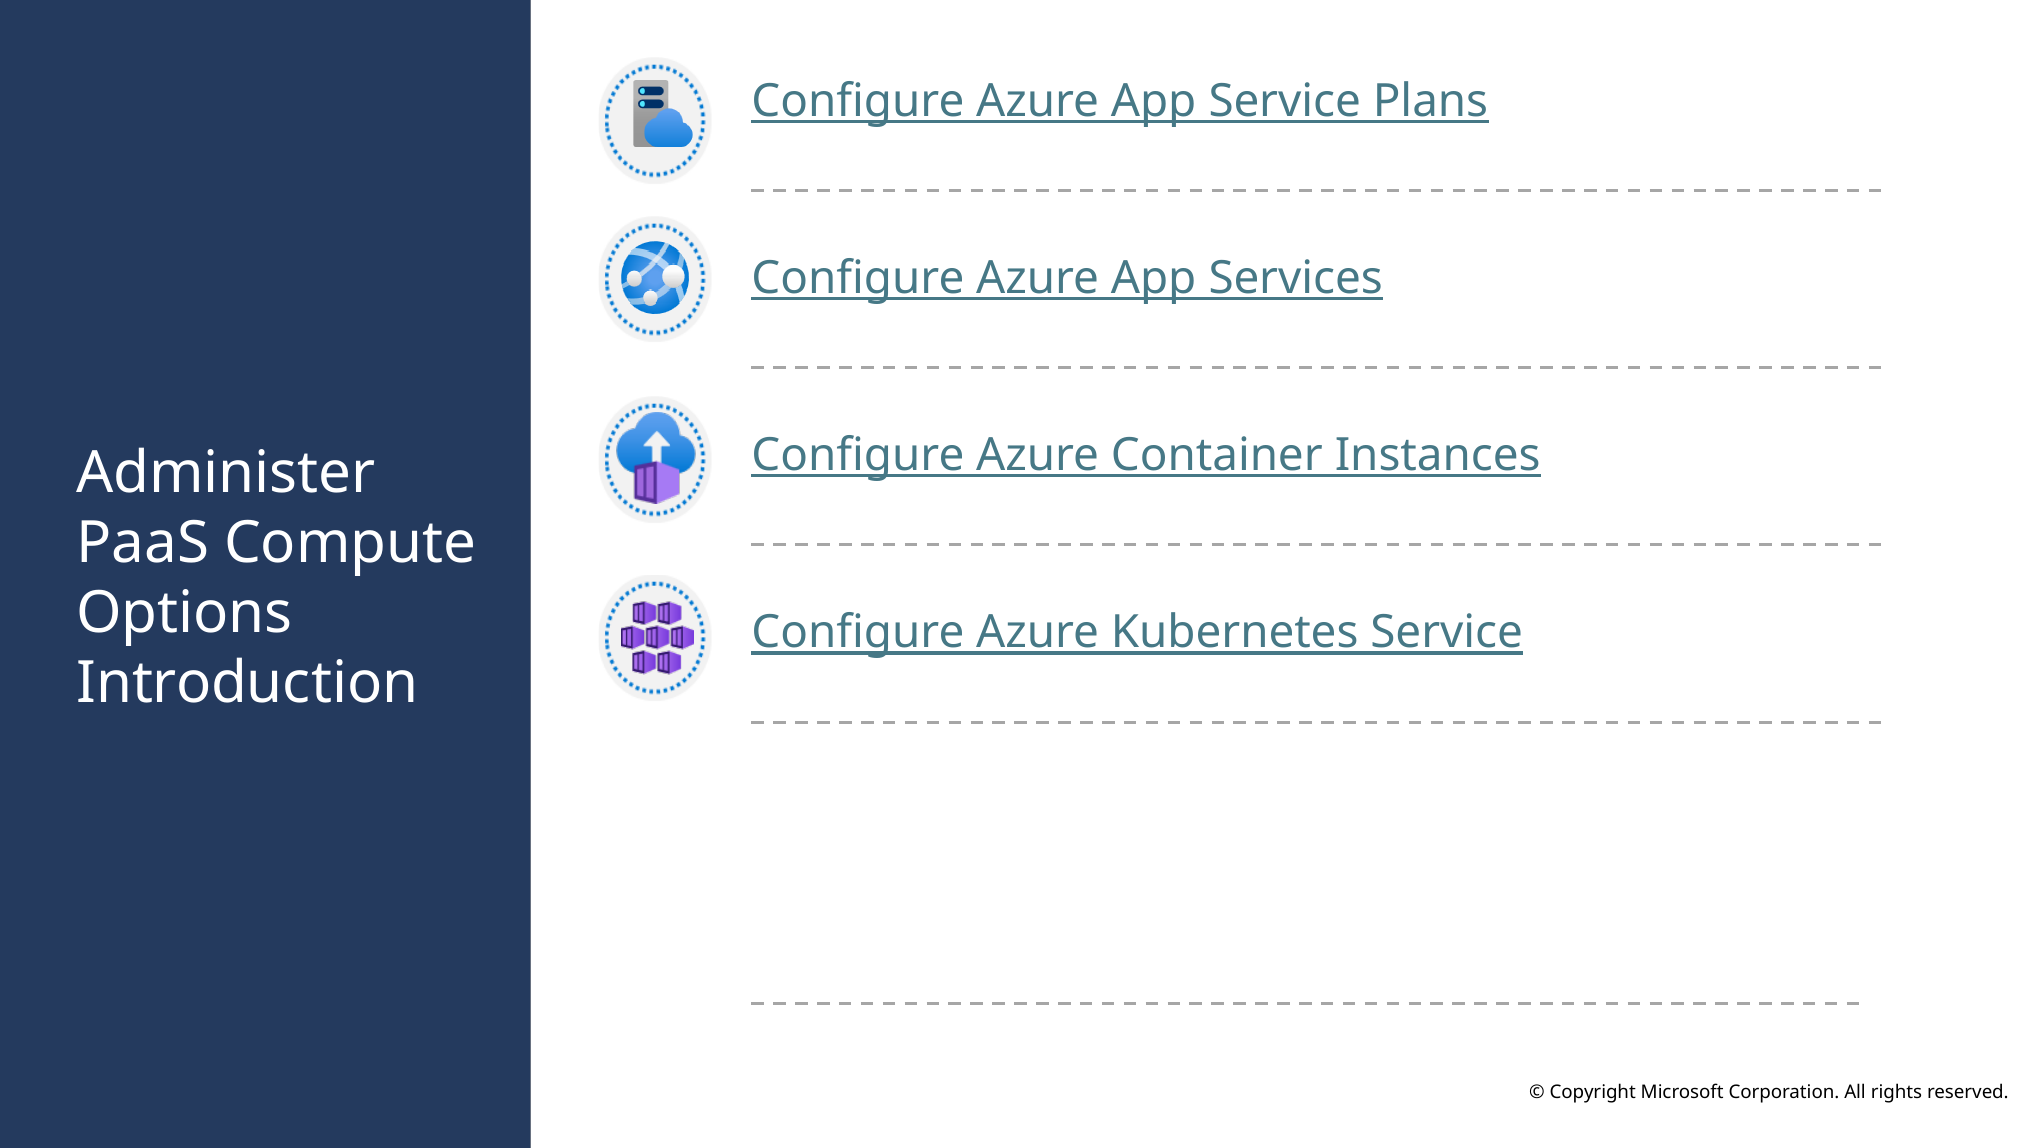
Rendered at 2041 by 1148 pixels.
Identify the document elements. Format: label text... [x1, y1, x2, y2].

picture [0, 0, 2041, 1148]
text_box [598, 57, 715, 706]
title Administer PaaS Compute Options Introduction [76, 432, 488, 716]
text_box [750, 40, 1884, 723]
